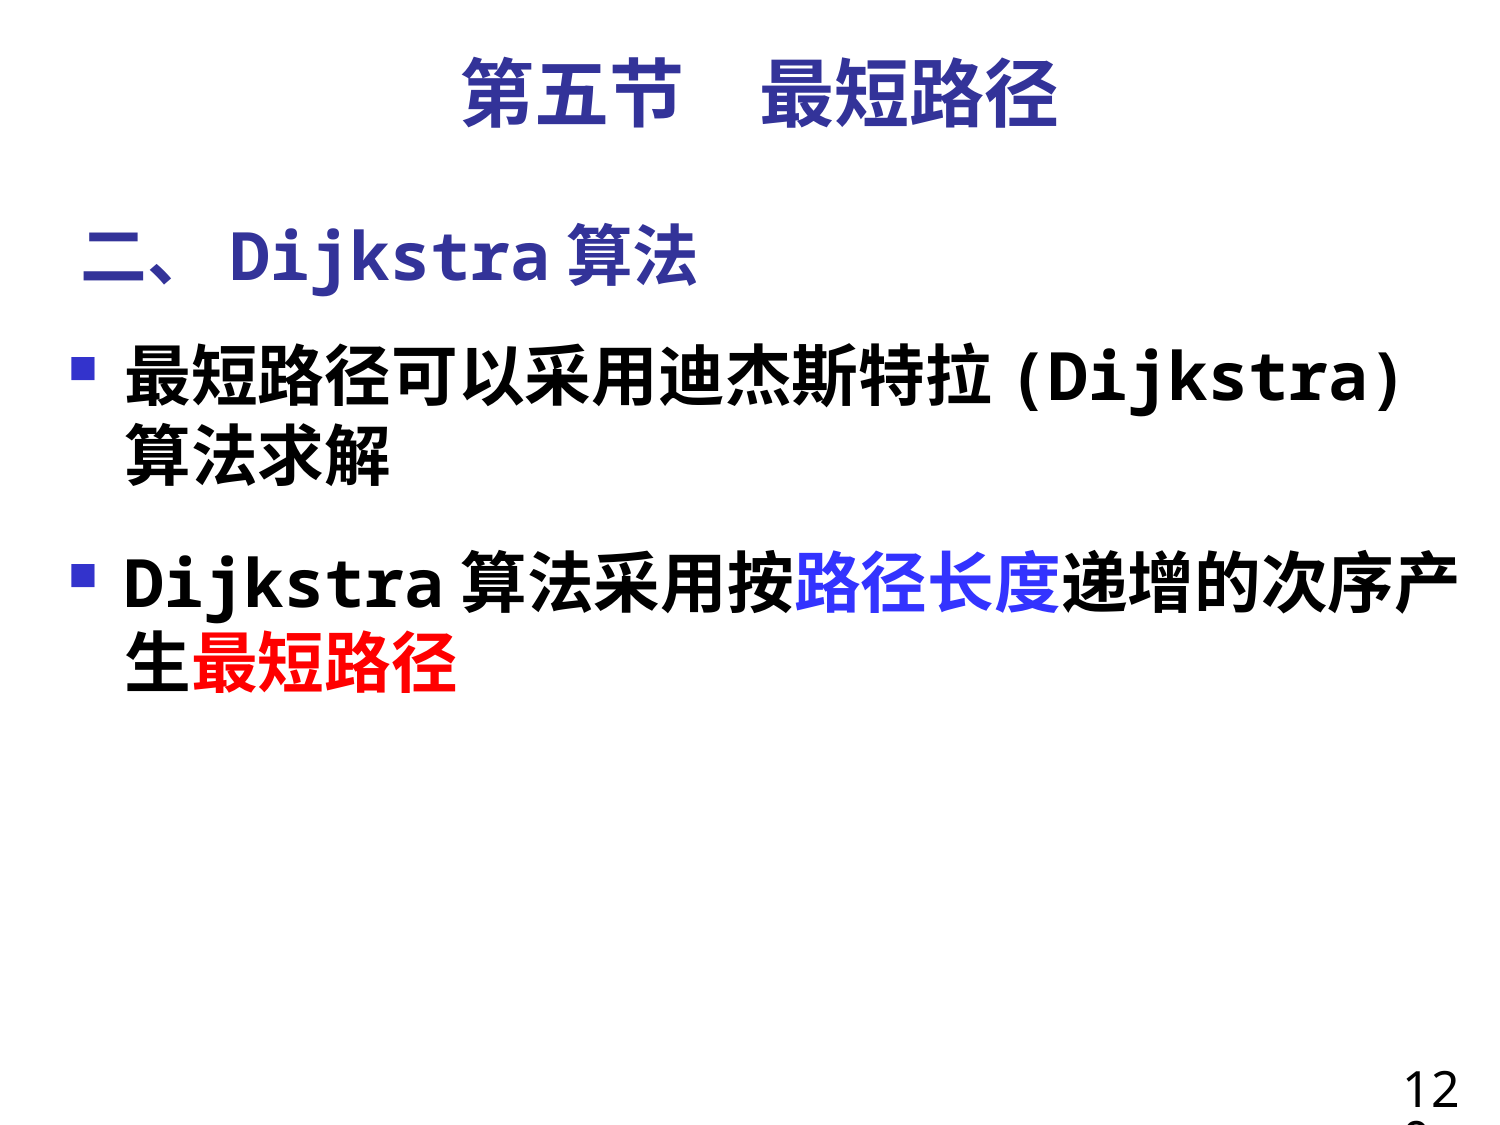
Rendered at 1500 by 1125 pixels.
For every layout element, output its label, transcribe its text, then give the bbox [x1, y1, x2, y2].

text_box 120 [1387, 1049, 1500, 1125]
text_box 第五节 最短路径 [65, 38, 1453, 144]
list 最短路径可以采用迪杰斯特拉(Dijkstra)算法求解 Dijkstra算法采用按路径长度递增的次序产生最短路径 [53, 326, 1491, 989]
title 二、Dijkstra算法 [65, 188, 1491, 302]
